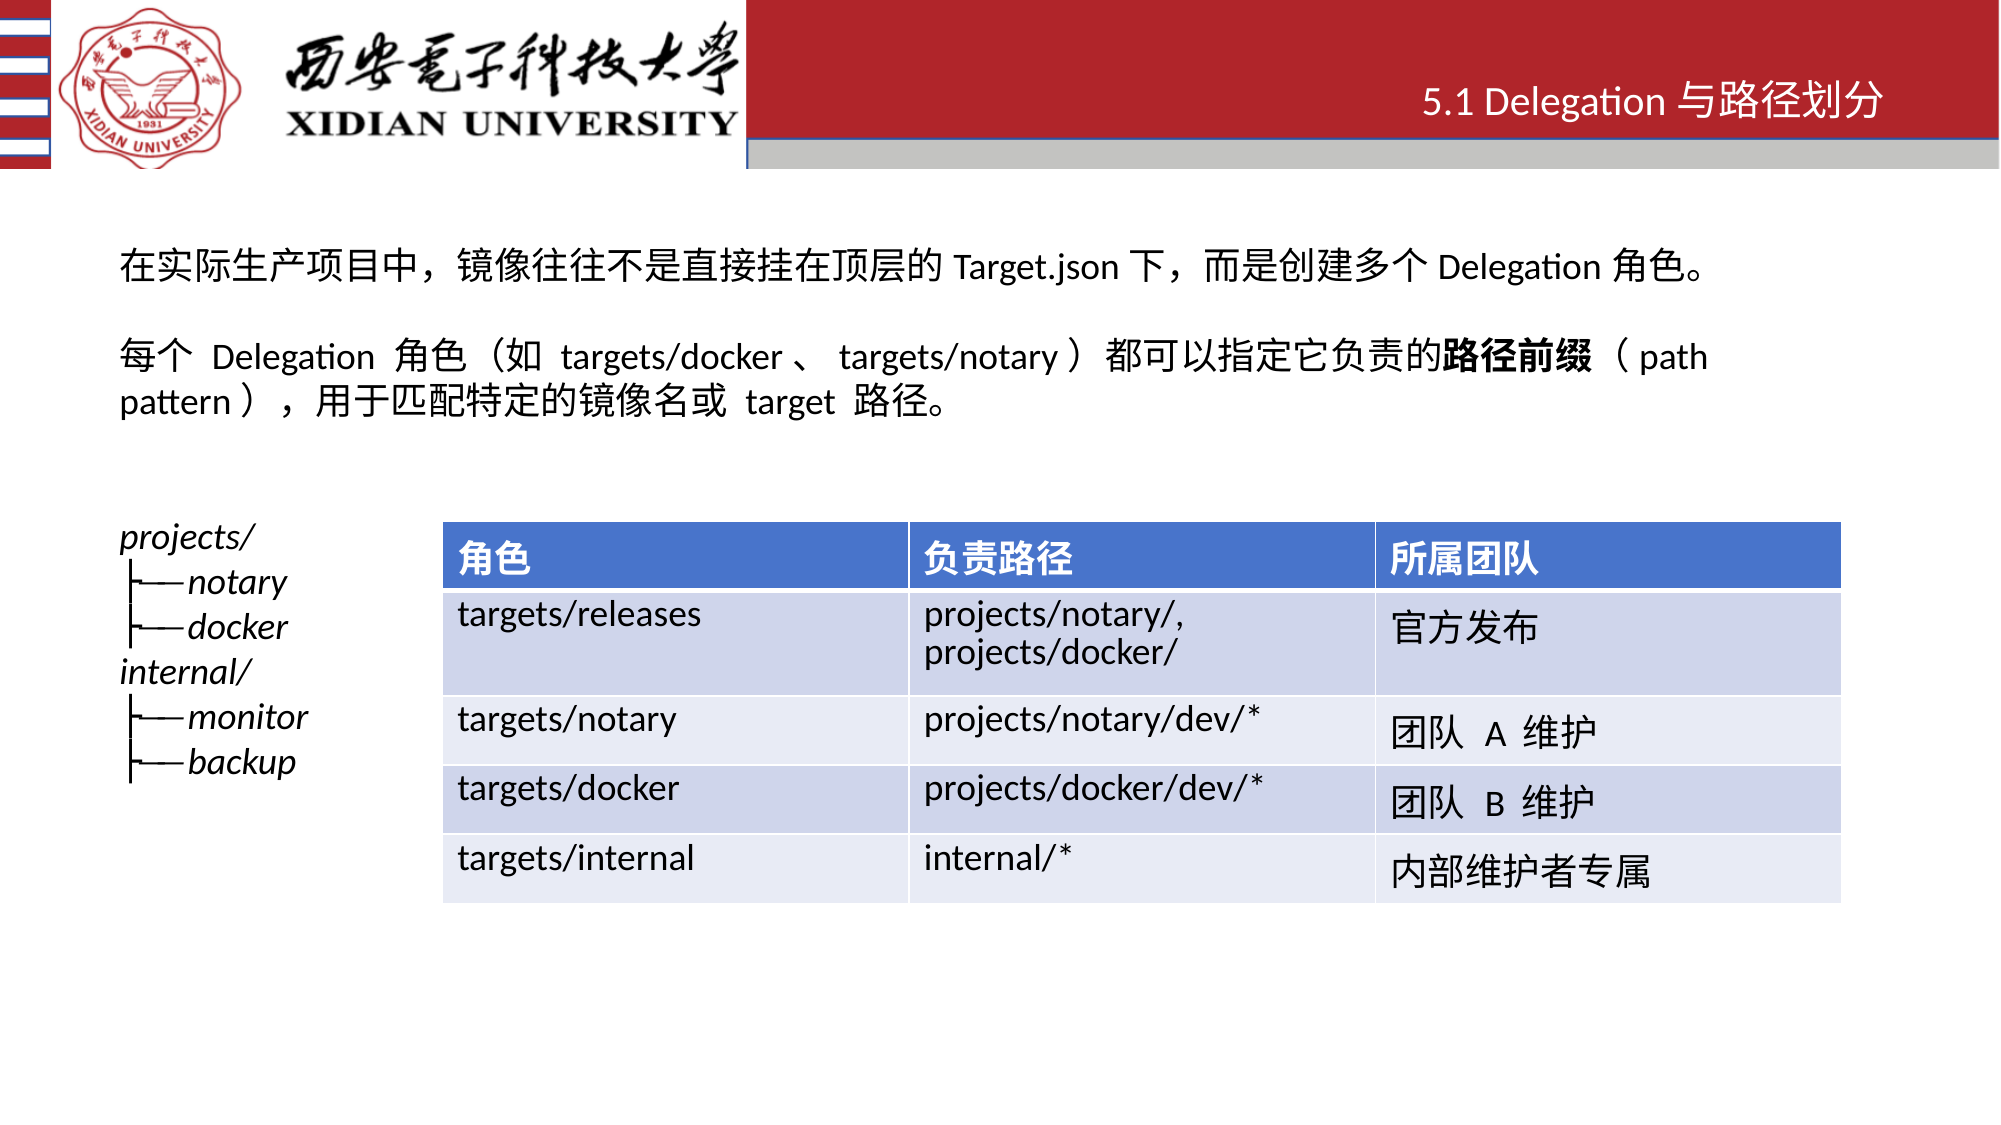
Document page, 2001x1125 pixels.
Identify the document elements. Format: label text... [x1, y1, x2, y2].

table_cell targets/notary [443, 697, 908, 764]
table_cell 团队 B 维护 [1376, 766, 1841, 833]
picture [0, 0, 2000, 170]
table_cell targets/internal [443, 835, 908, 903]
table_cell 官方发布 [1376, 593, 1841, 695]
table_cell projects/notary/, projects/docker/ [910, 593, 1375, 695]
table_header 角色 [443, 522, 908, 588]
table_cell targets/docker [443, 766, 908, 833]
table_cell 团队 A 维护 [1376, 697, 1841, 764]
table_cell projects/docker/dev/* [910, 766, 1375, 833]
table_cell targets/releases [443, 593, 908, 695]
table_cell projects/notary/dev/* [910, 697, 1375, 764]
table_cell internal/* [910, 835, 1375, 903]
table_cell 内部维护者专属 [1376, 835, 1841, 903]
table_header 所属团队 [1376, 522, 1841, 588]
text_box 在实际生产项目中，镜像往往不是直接挂在顶层的Target.json下，而是创建多个Delegation角色。 每个 Delegation 角色（如 targets/docker、targets/notary）都可以指定它负责的路径前缀（path pattern），用于匹配特定的镜像名或 target 路径。 projects/ ├── notary ├── docker internal/ ├── monitor ├── backup [104, 234, 1800, 834]
table_header 负责路径 [910, 522, 1375, 588]
